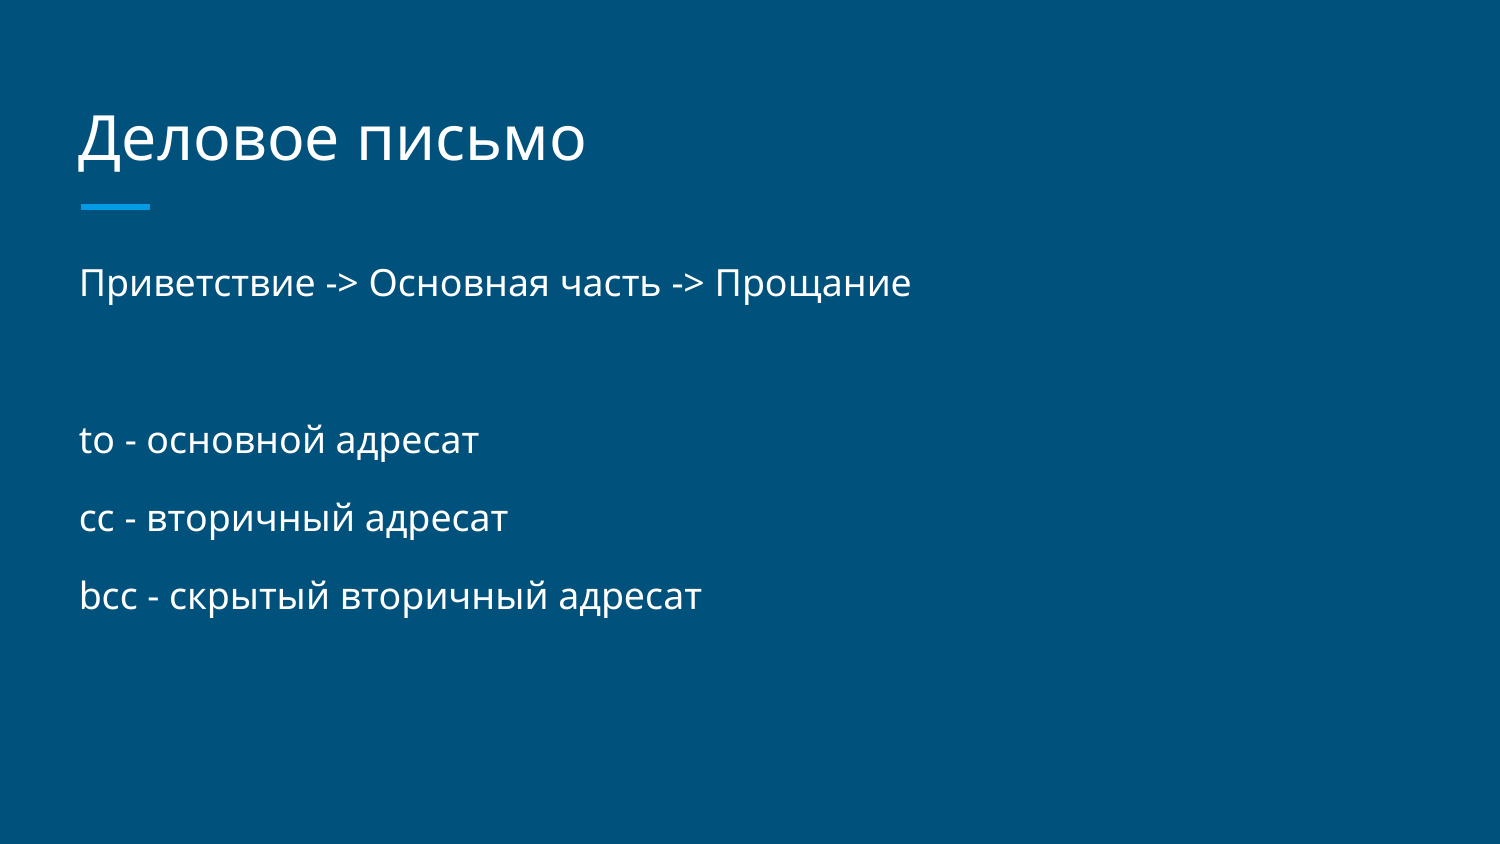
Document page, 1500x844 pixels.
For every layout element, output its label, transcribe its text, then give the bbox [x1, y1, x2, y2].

title Деловое письмо [63, 75, 1437, 188]
list Приветствие -> Основная часть -> Прощание to - основной адресат сс - вторичный адресат bcc - скрытый вторичный адресат [63, 244, 1437, 750]
